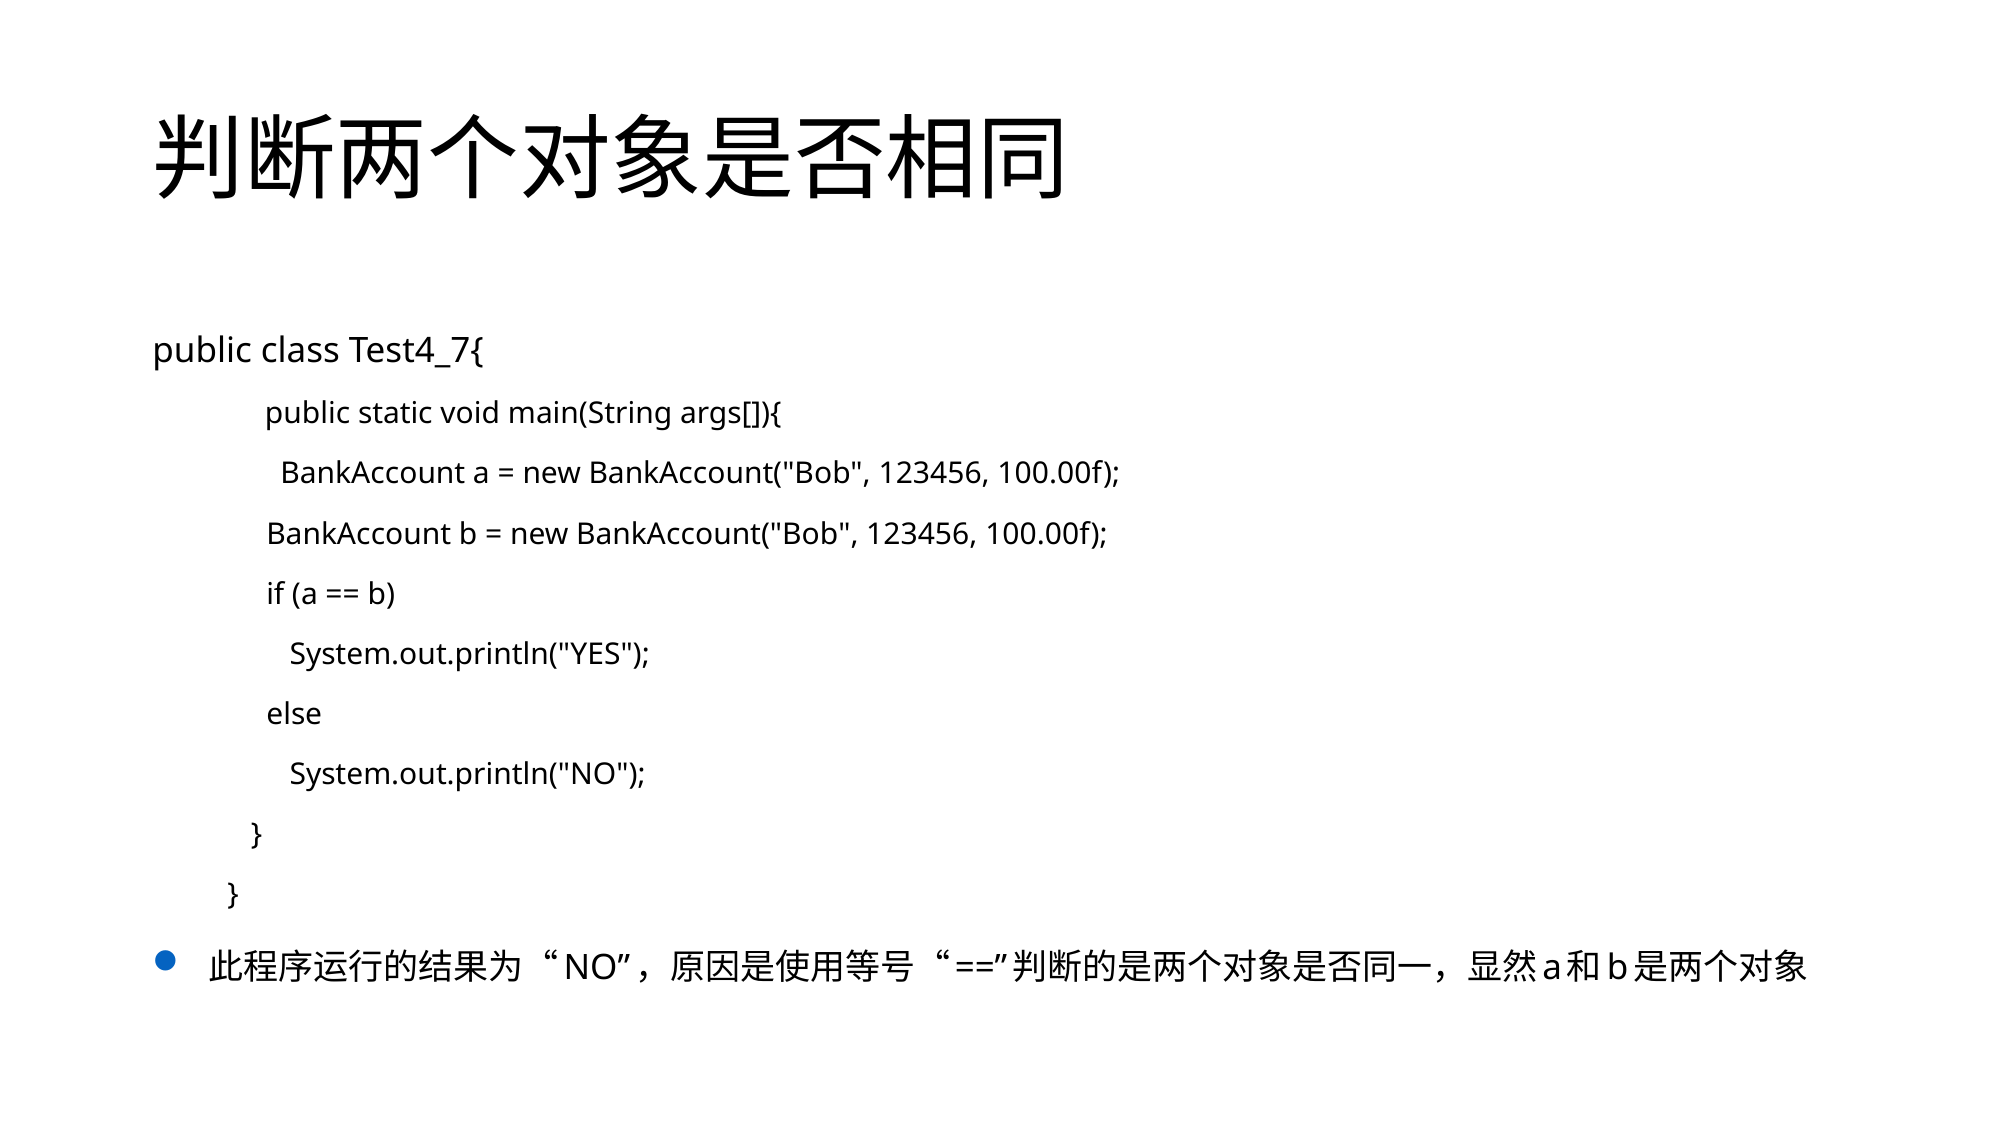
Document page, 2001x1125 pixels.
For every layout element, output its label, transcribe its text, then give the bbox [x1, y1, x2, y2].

list public class Test4_7{ public static void main(String args[]){ BankAccount a = new BankAccount("Bob", 123456, 100.00f); BankAccount b = new BankAccount("Bob", 123456, 100.00f); if (a == b) System.out.println("YES"); else System.out.println("NO"); } } 此程序运行的结果为“NO”，原因是使用等号“==”判断的是两个对象是否同一，显然a和b是两个对象 [137, 299, 1863, 1014]
title 判断两个对象是否相同 [137, 59, 1863, 278]
